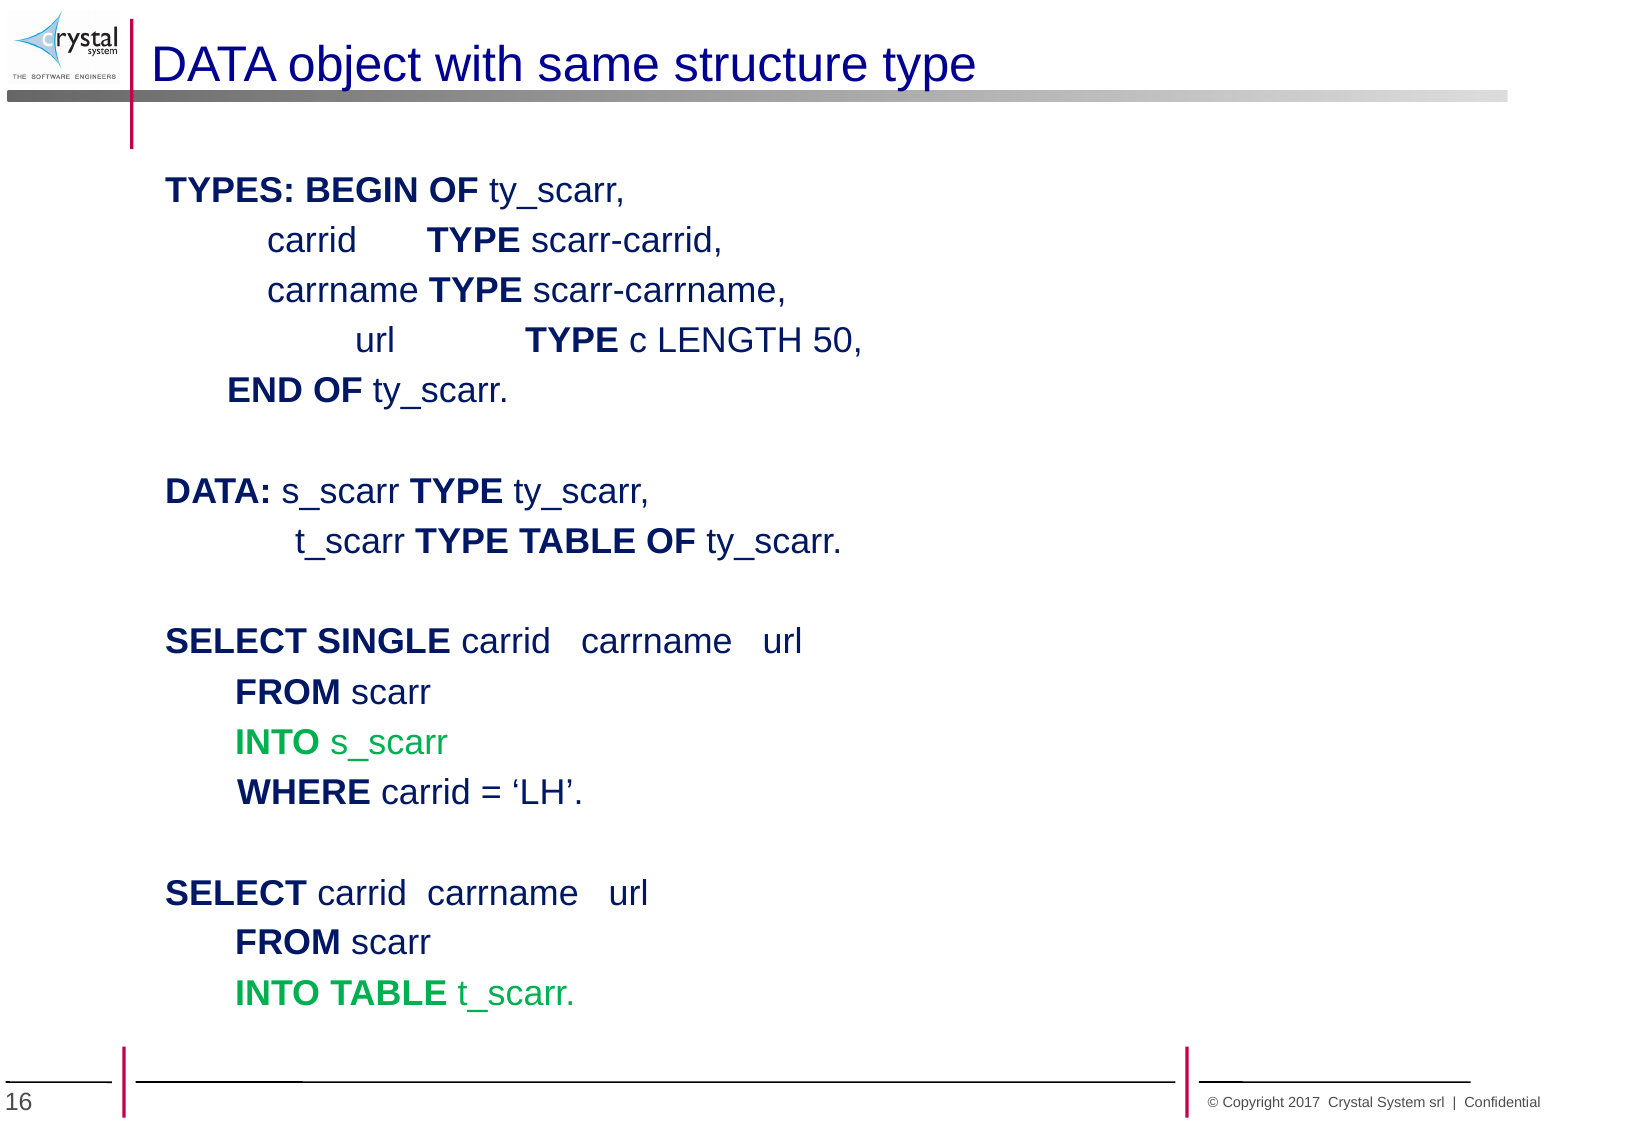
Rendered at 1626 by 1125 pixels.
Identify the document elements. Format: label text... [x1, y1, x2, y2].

title DATA object with same structure type [135, 23, 1611, 107]
list TYPES: BEGIN OF ty_scarr, carrid TYPE scarr-carrid, carrname TYPE scarr-carrname, url TYPE c LENGTH 50, END OF ty_scarr. DATA: s_scarr TYPE ty_scarr, t_scarr TYPE TABLE OF ty_scarr. SELECT SINGLE carrid carrname url FROM scarr INTO s_scarr WHERE carrid = ‘LH’. SELECT carrid carrname url FROM scarr INTO TABLE t_scarr. [149, 158, 1413, 1026]
picture [7, 11, 125, 84]
